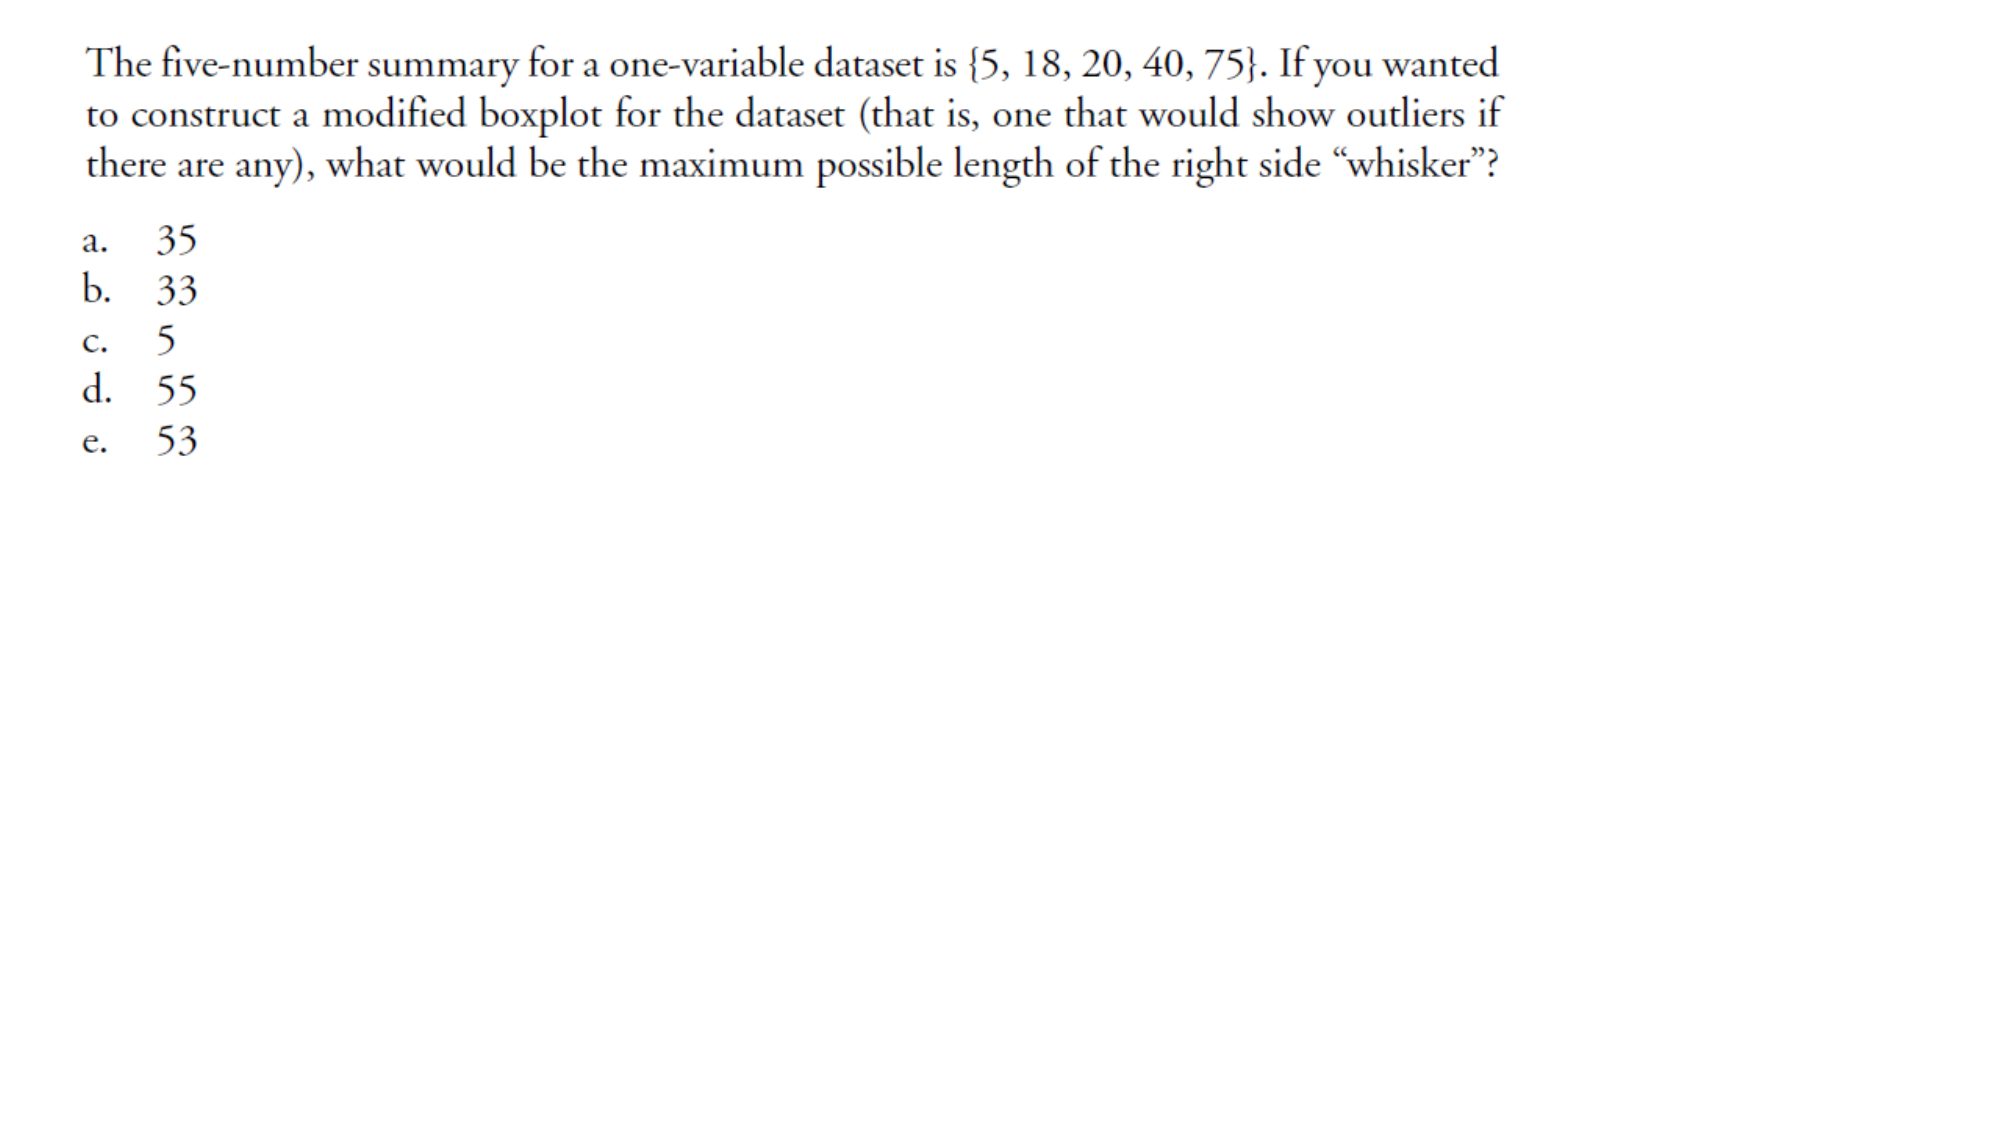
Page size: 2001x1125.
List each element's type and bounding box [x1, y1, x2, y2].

picture [72, 25, 1534, 467]
